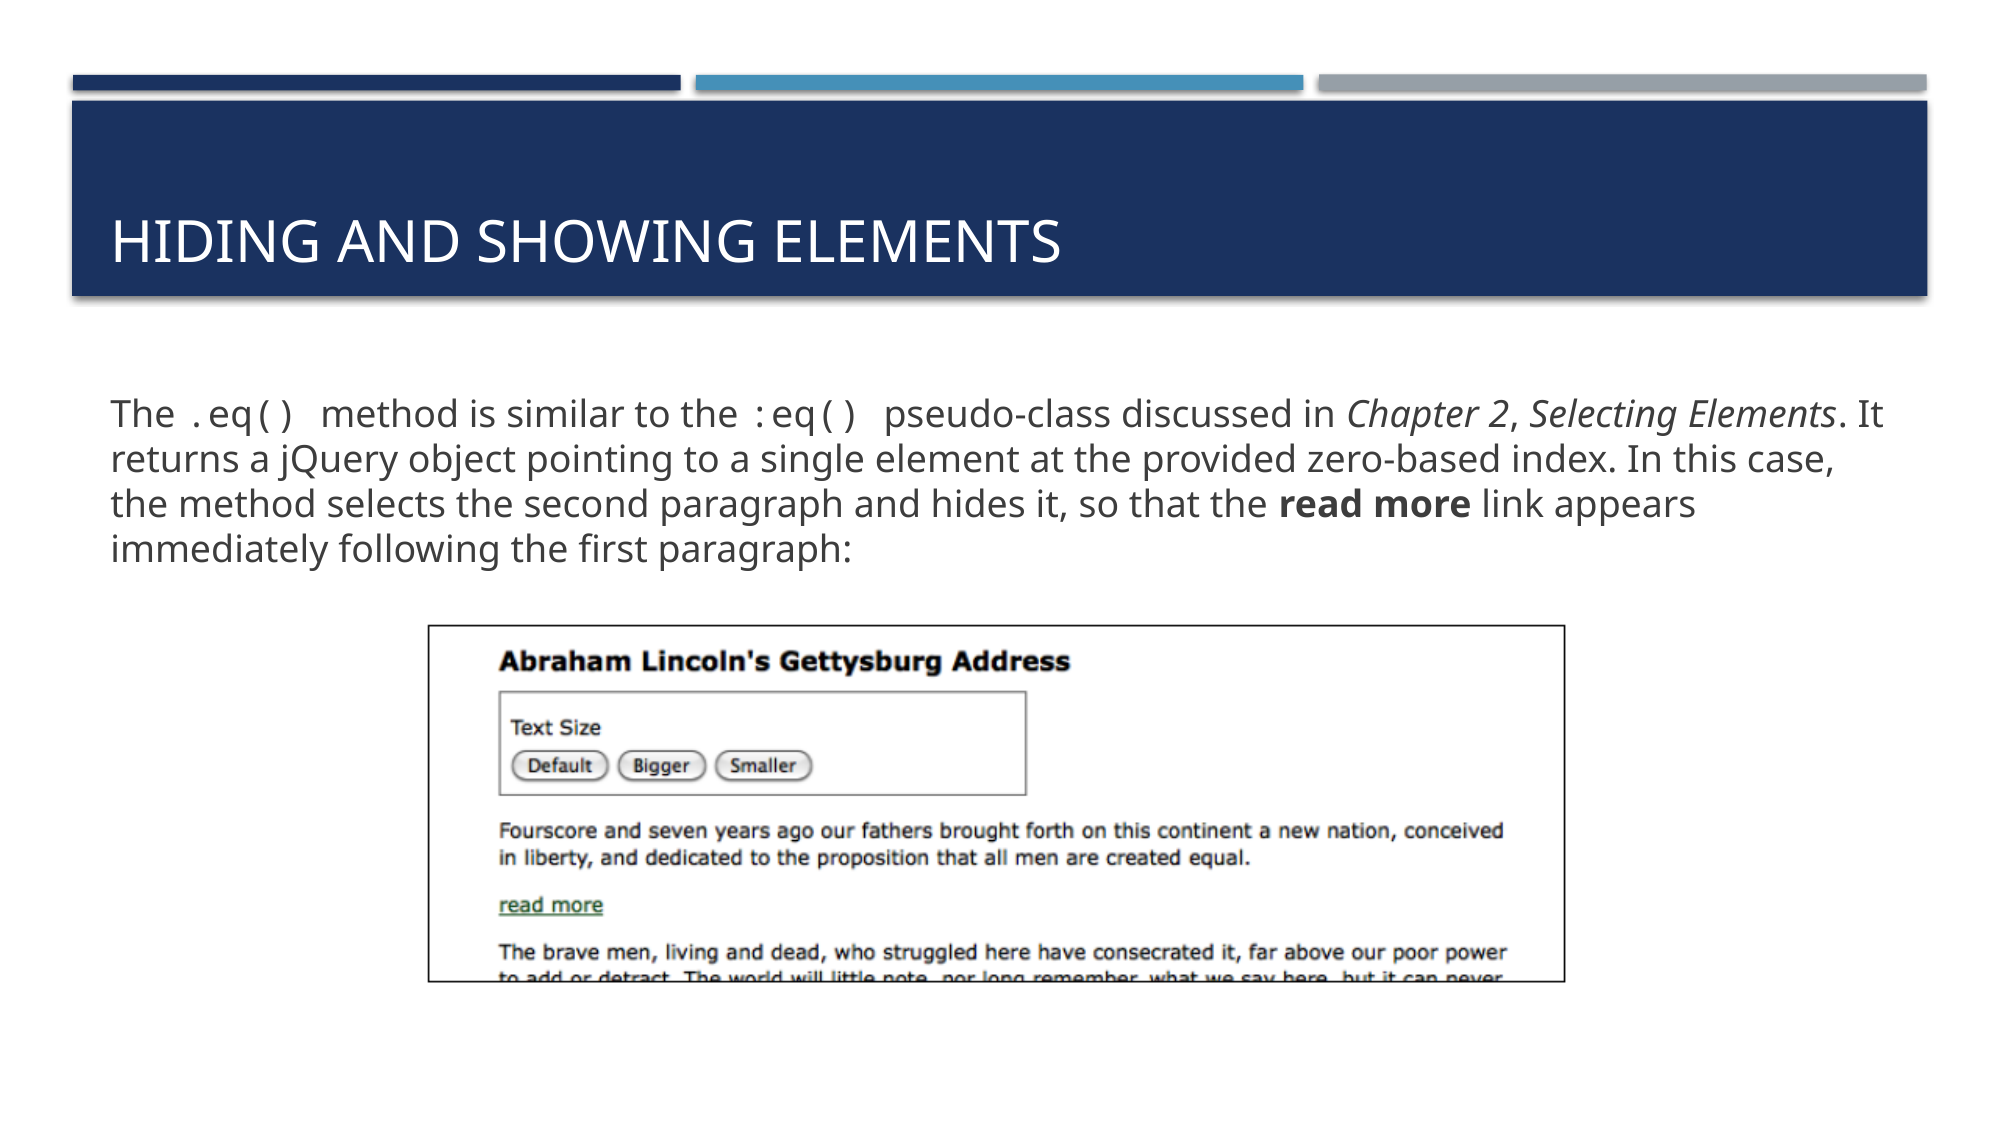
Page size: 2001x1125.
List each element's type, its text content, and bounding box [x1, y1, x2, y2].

title Hiding and showing elements [95, 115, 1905, 282]
list The .eq() method is similar to the :eq() pseudo-class discussed in Chapter 2, Selecting Elements. It returns a jQuery object pointing to a single element at the provided zero-based index. In this case, the method selects the second paragraph and hides it, so that the read more link appears immediately following the first paragraph: [95, 317, 1905, 1068]
picture [424, 622, 1576, 989]
